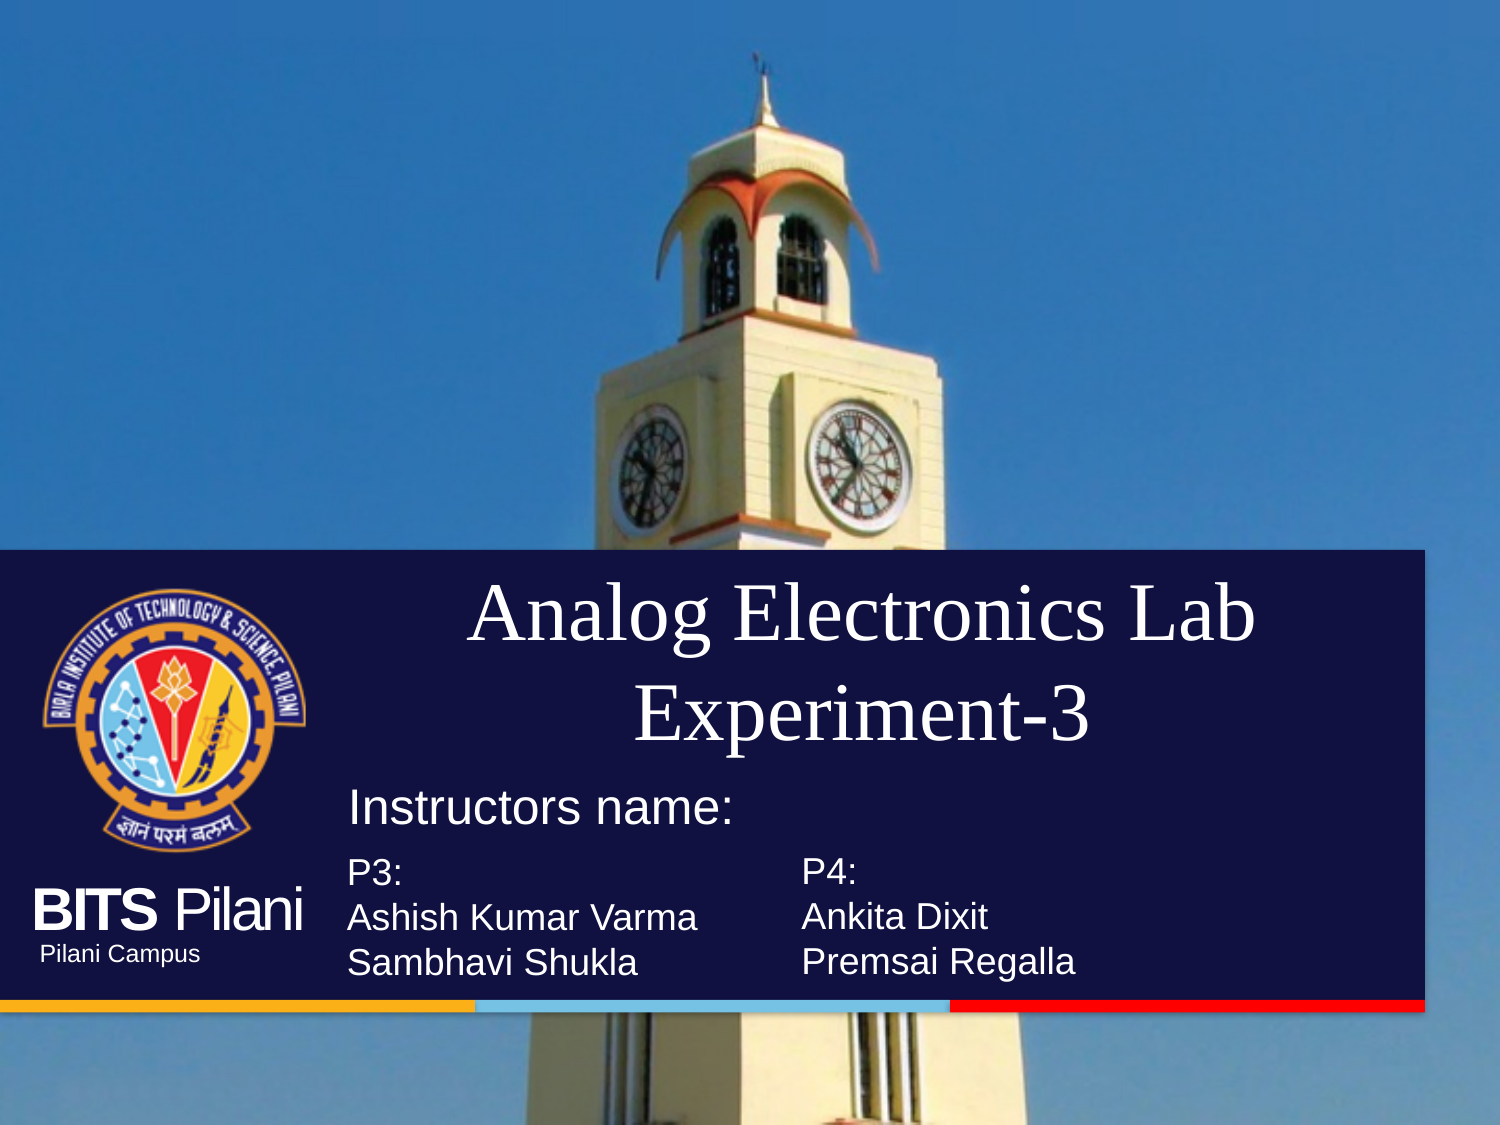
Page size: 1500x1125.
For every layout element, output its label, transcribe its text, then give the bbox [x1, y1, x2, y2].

text_box Analog Electronics Lab Experiment-3 [299, 549, 1425, 765]
text_box P3: Ashish Kumar Varma Sambhavi Shukla [332, 840, 713, 991]
picture [0, 0, 1500, 1125]
text_box P4: Ankita Dixit Premsai Regalla [786, 839, 1091, 990]
text_box Instructors name: [333, 767, 813, 842]
